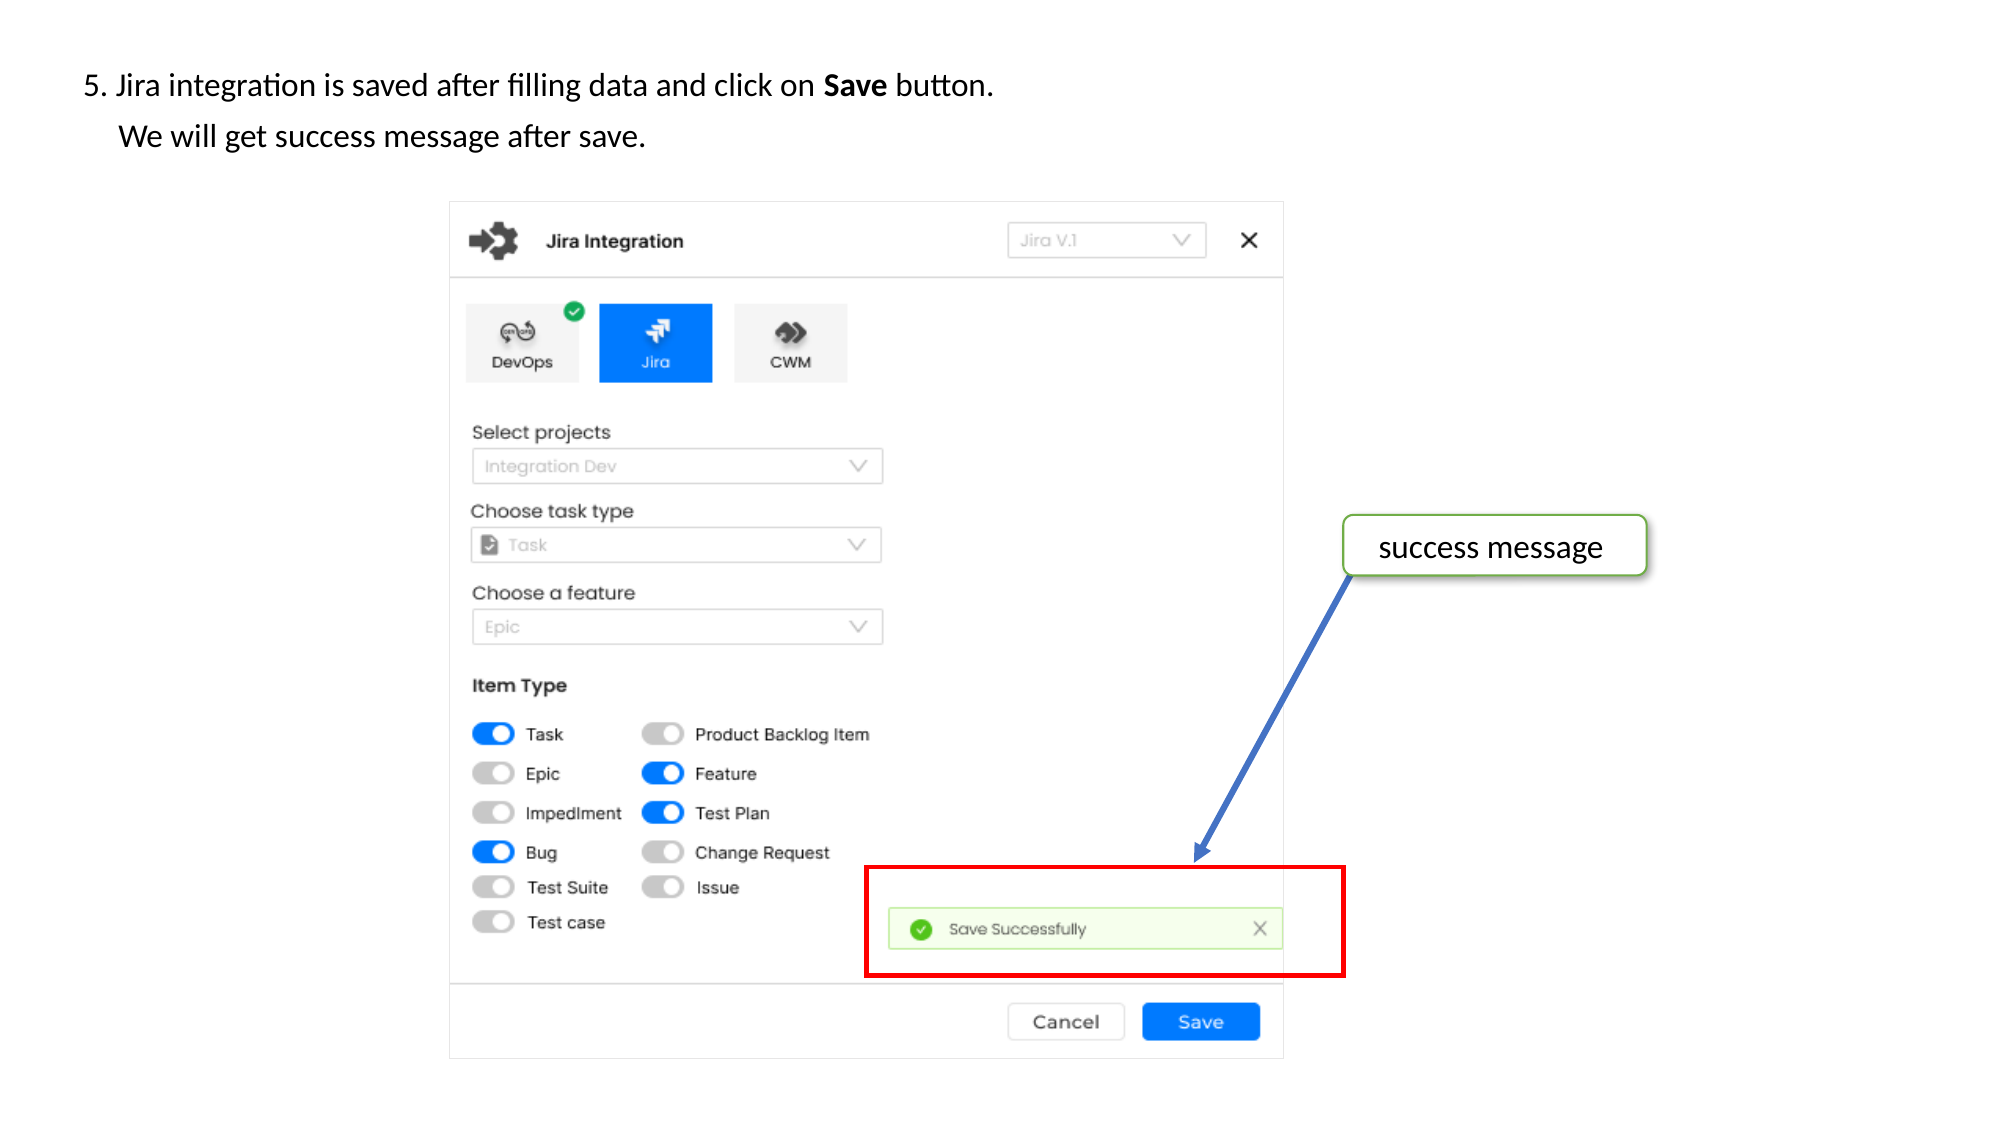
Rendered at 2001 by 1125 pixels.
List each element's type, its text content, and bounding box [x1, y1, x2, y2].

text_box We will get success message after save. [103, 106, 825, 161]
text_box 5. Jira integration is saved after filling data and click on Save button. [68, 51, 1839, 112]
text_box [449, 201, 1647, 1059]
